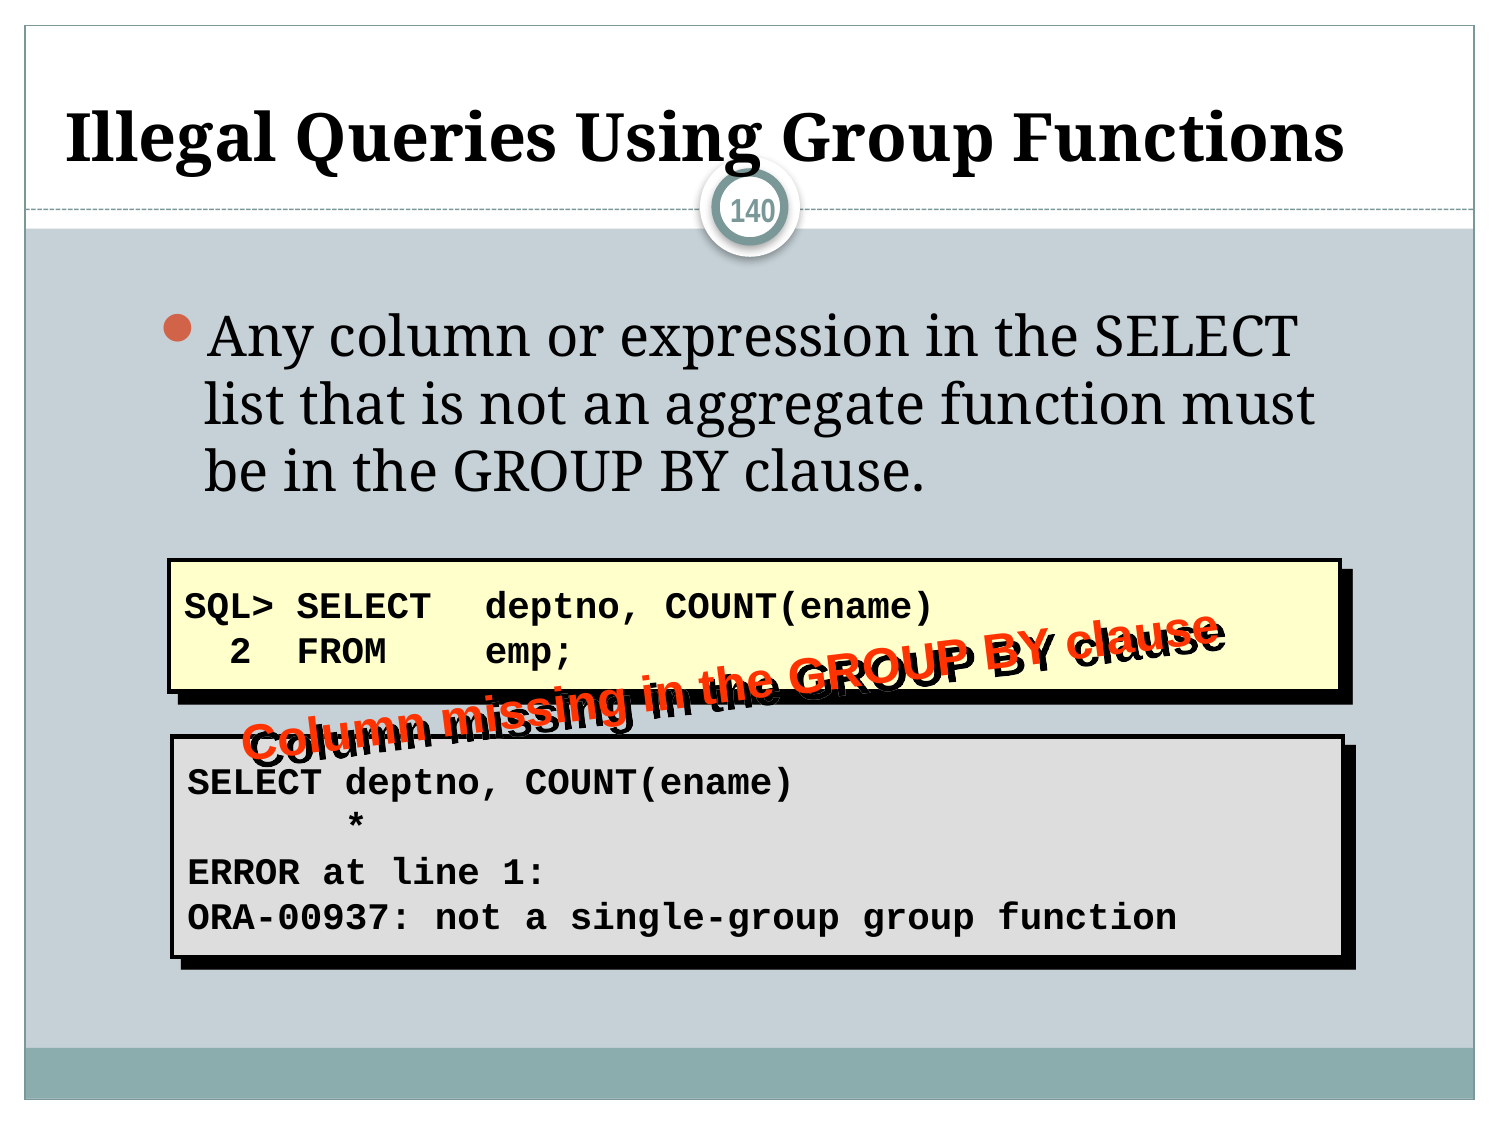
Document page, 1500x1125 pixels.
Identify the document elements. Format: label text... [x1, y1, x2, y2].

text_box Column missing in the GROUP BY clause [221, 574, 1309, 782]
slide_number 140 [715, 168, 791, 241]
text_box SQL> SELECT deptno, COUNT(ename) 2 FROM emp; [168, 559, 1340, 692]
list Any column or expression in the SELECT list that is not an aggregate function must be in the GROUP BY clause. [144, 292, 1410, 509]
title Illegal Queries Using Group Functions [49, 37, 1461, 183]
text_box SELECT deptno, COUNT(ename) * ERROR at line 1: ORA-00937: not a single-group group function [172, 736, 1343, 958]
